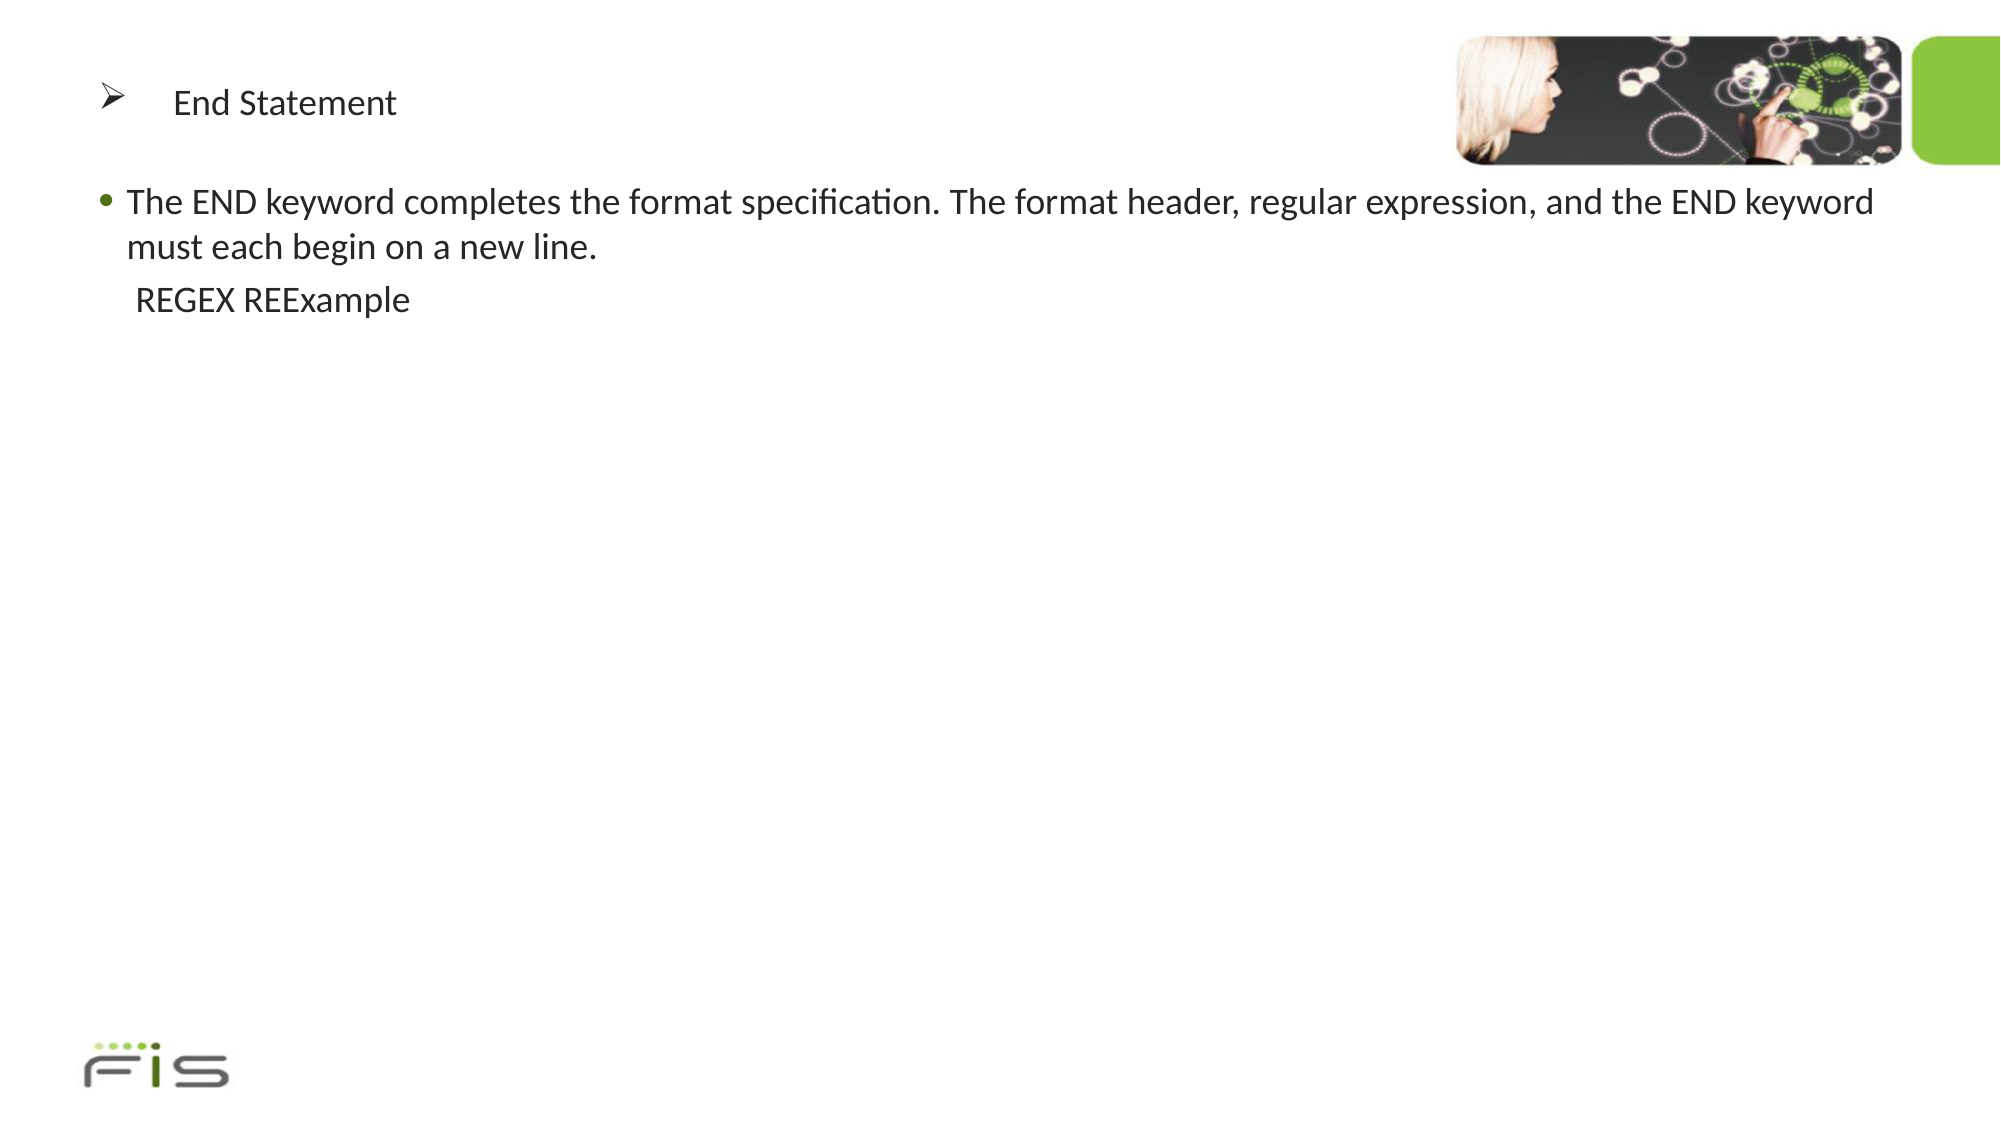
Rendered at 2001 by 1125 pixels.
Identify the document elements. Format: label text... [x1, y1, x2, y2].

list The END keyword completes the format specification. The format header, regular expression, and the END keyword must each begin on a new line. REGEX REExample [83, 169, 1901, 1013]
title End Statement [83, 31, 1417, 169]
picture [0, 0, 2001, 1125]
